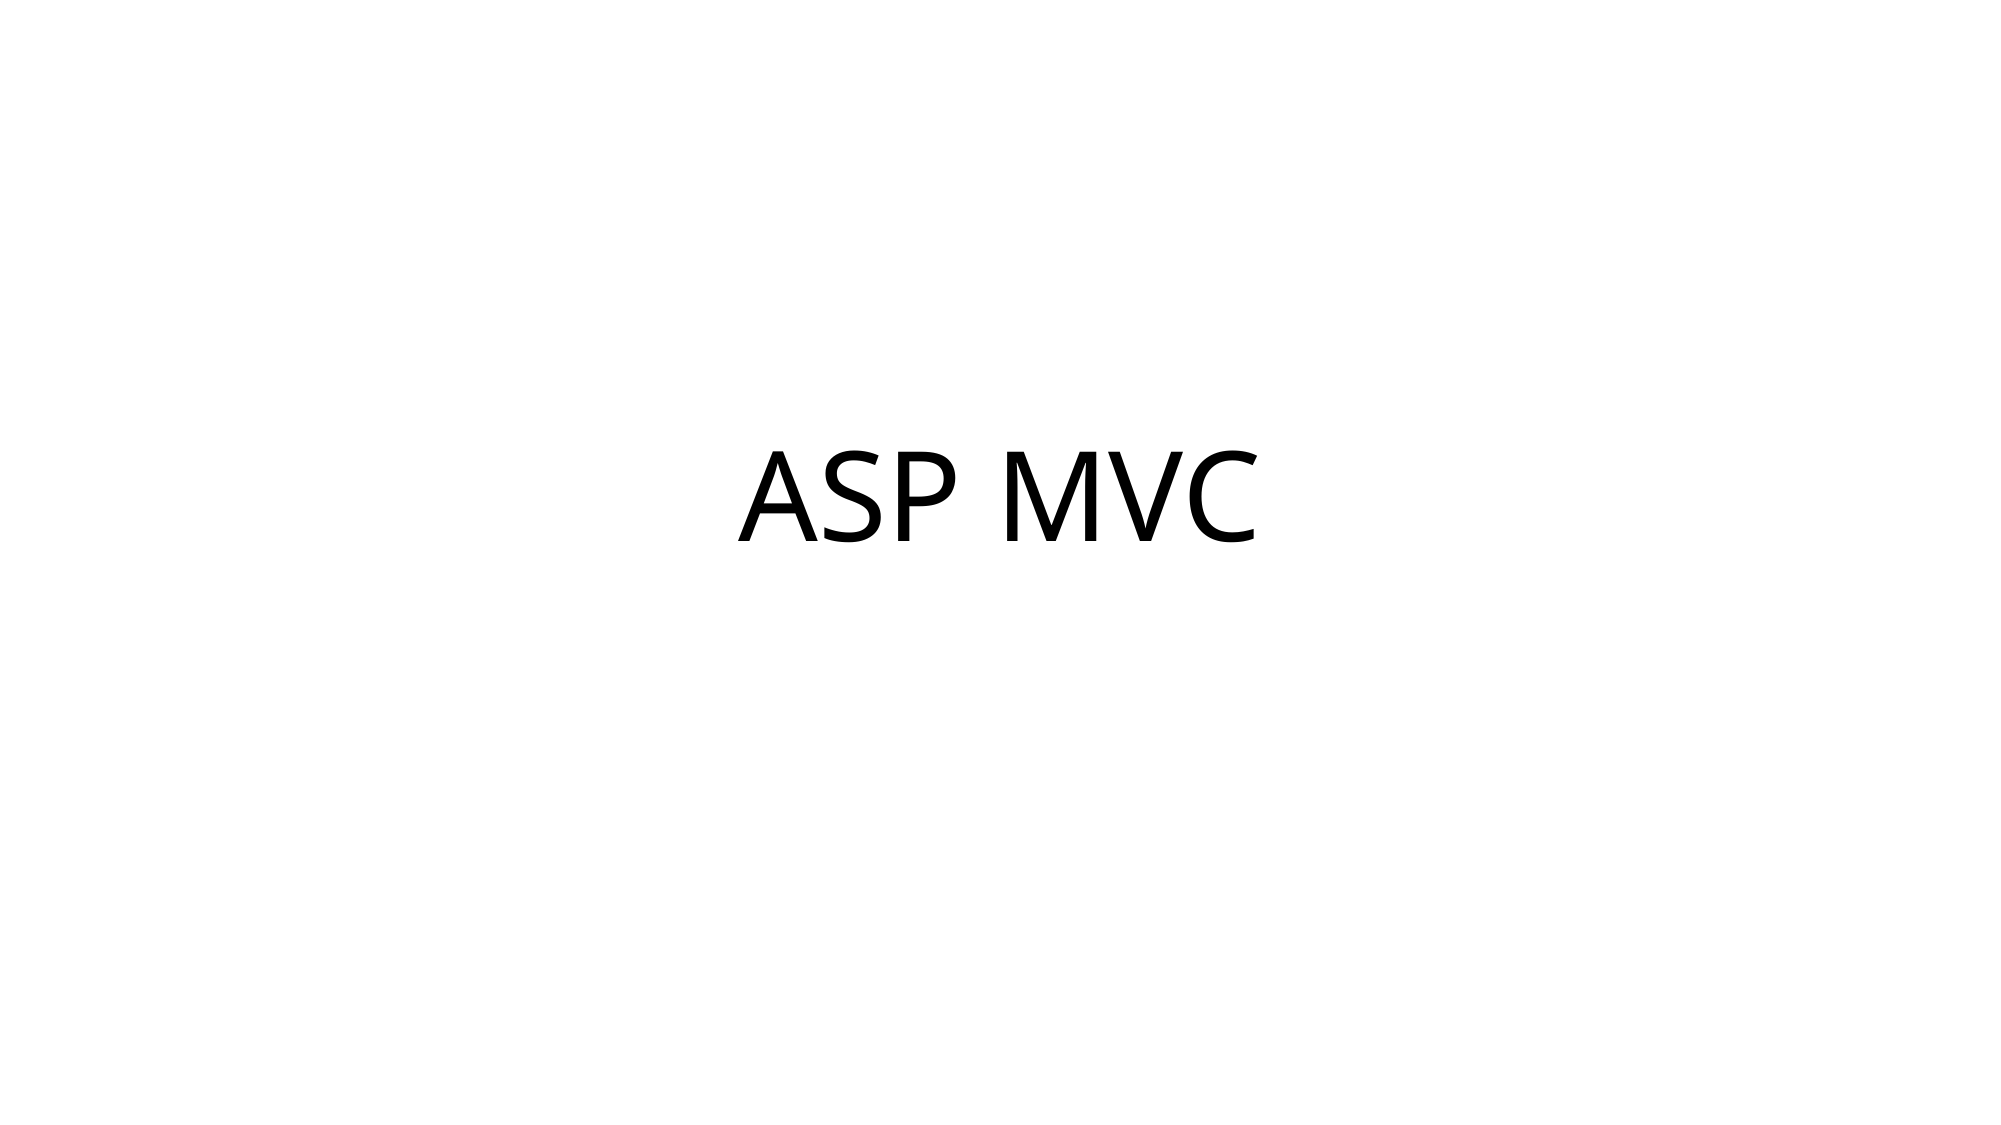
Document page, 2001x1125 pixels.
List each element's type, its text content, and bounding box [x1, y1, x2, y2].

title ASP MVC [249, 184, 1750, 576]
